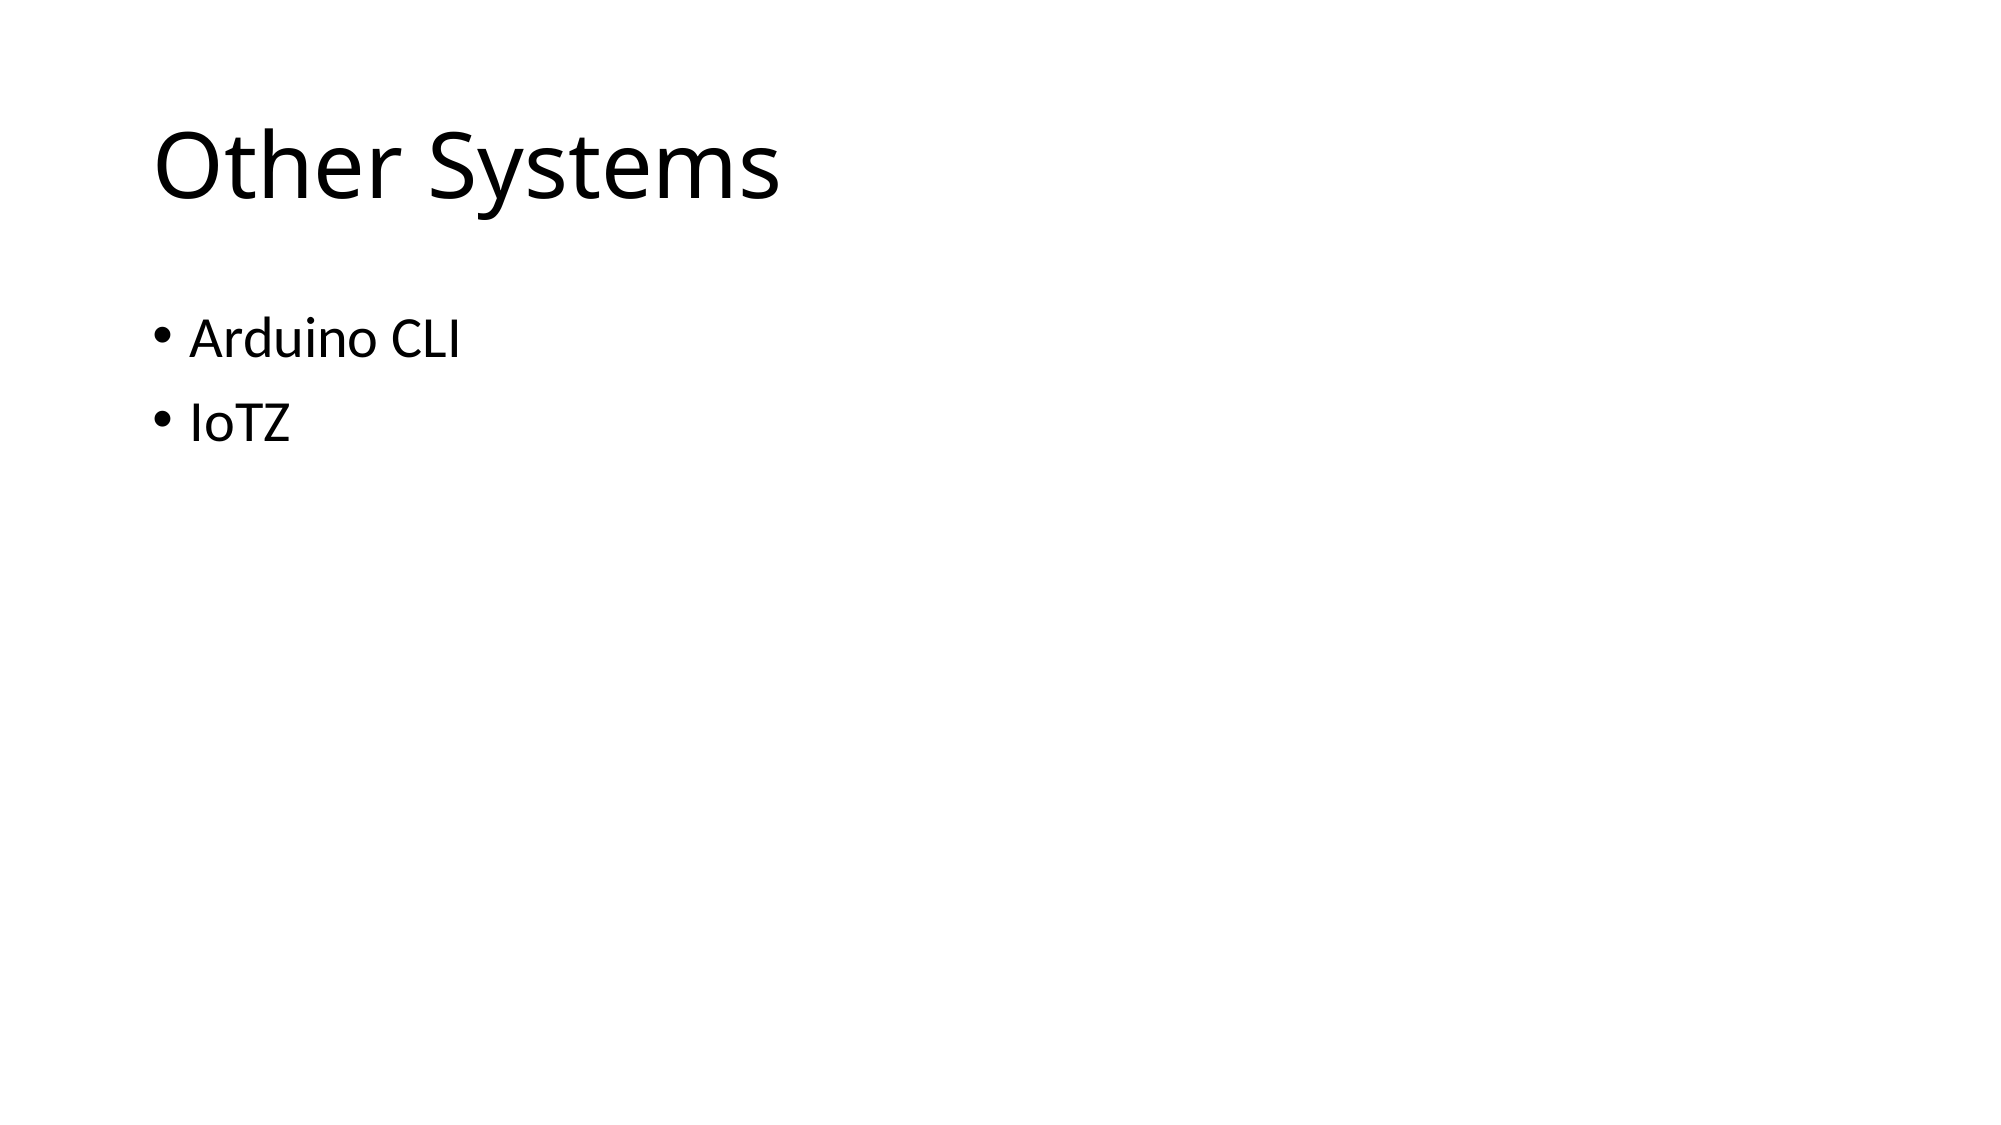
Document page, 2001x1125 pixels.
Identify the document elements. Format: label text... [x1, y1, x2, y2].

title Other Systems [137, 59, 1863, 278]
list Arduino CLI IoTZ [137, 299, 1863, 1014]
